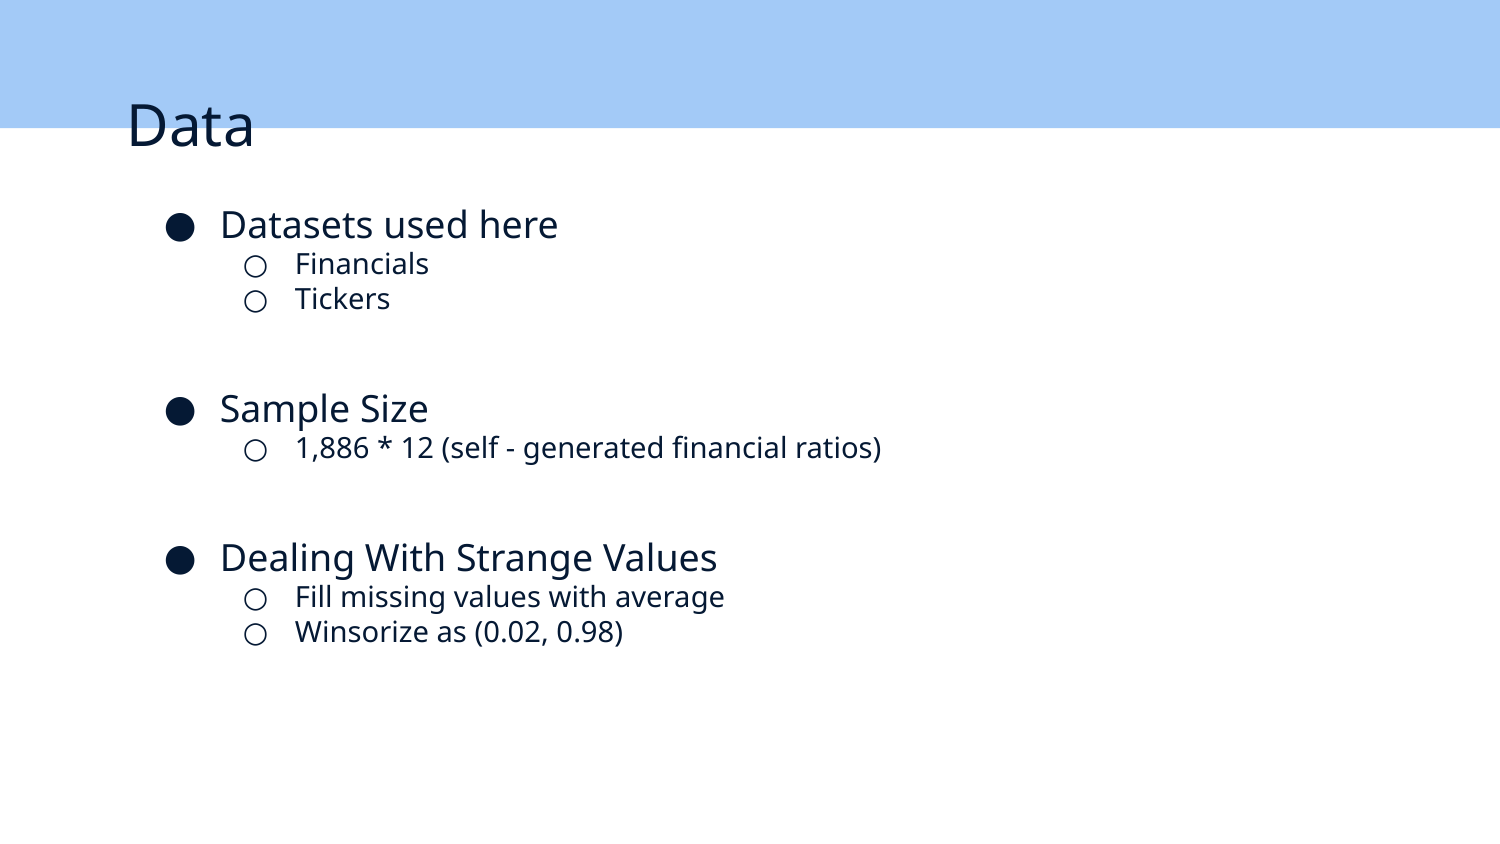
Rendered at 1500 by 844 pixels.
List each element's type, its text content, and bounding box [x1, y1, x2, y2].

title Data [111, 72, 1271, 167]
list Datasets used here Financials Tickers Sample Size 1,886 * 12 (self - generated financial ratios) Dealing With Strange Values Fill missing values with average Winsorize as (0.02, 0.98) [130, 185, 1218, 789]
